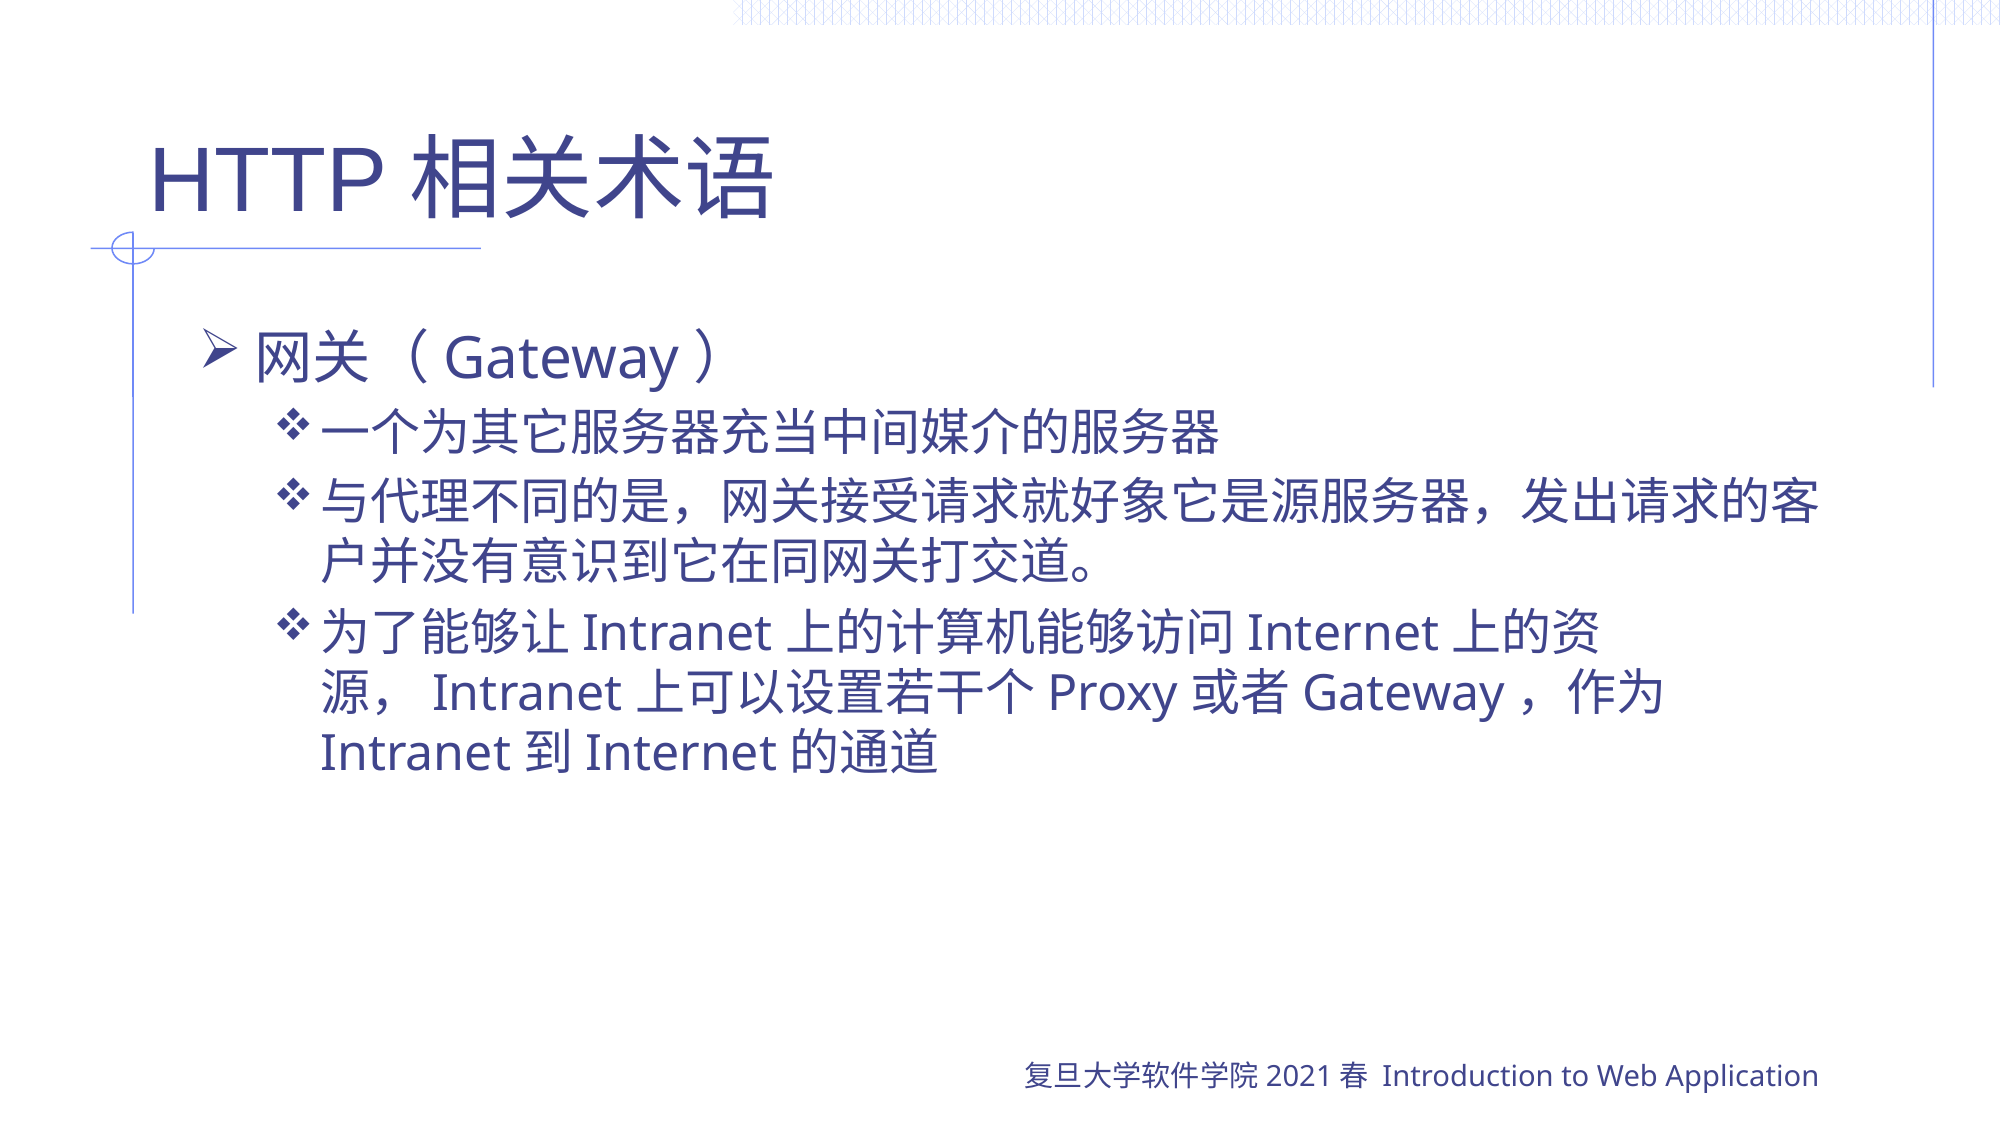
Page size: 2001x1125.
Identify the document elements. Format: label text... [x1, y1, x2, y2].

list 网关（Gateway） 一个为其它服务器充当中间媒介的服务器 与代理不同的是，网关接受请求就好象它是源服务器，发出请求的客户并没有意识到它在同网关打交道。 为了能够让Intranet上的计算机能够访问Internet上的资源，Intranet上可以设置若干个Proxy或者Gateway，作为Intranet到Internet的通道 [183, 312, 1884, 988]
title HTTP相关术语 [133, 50, 1834, 238]
